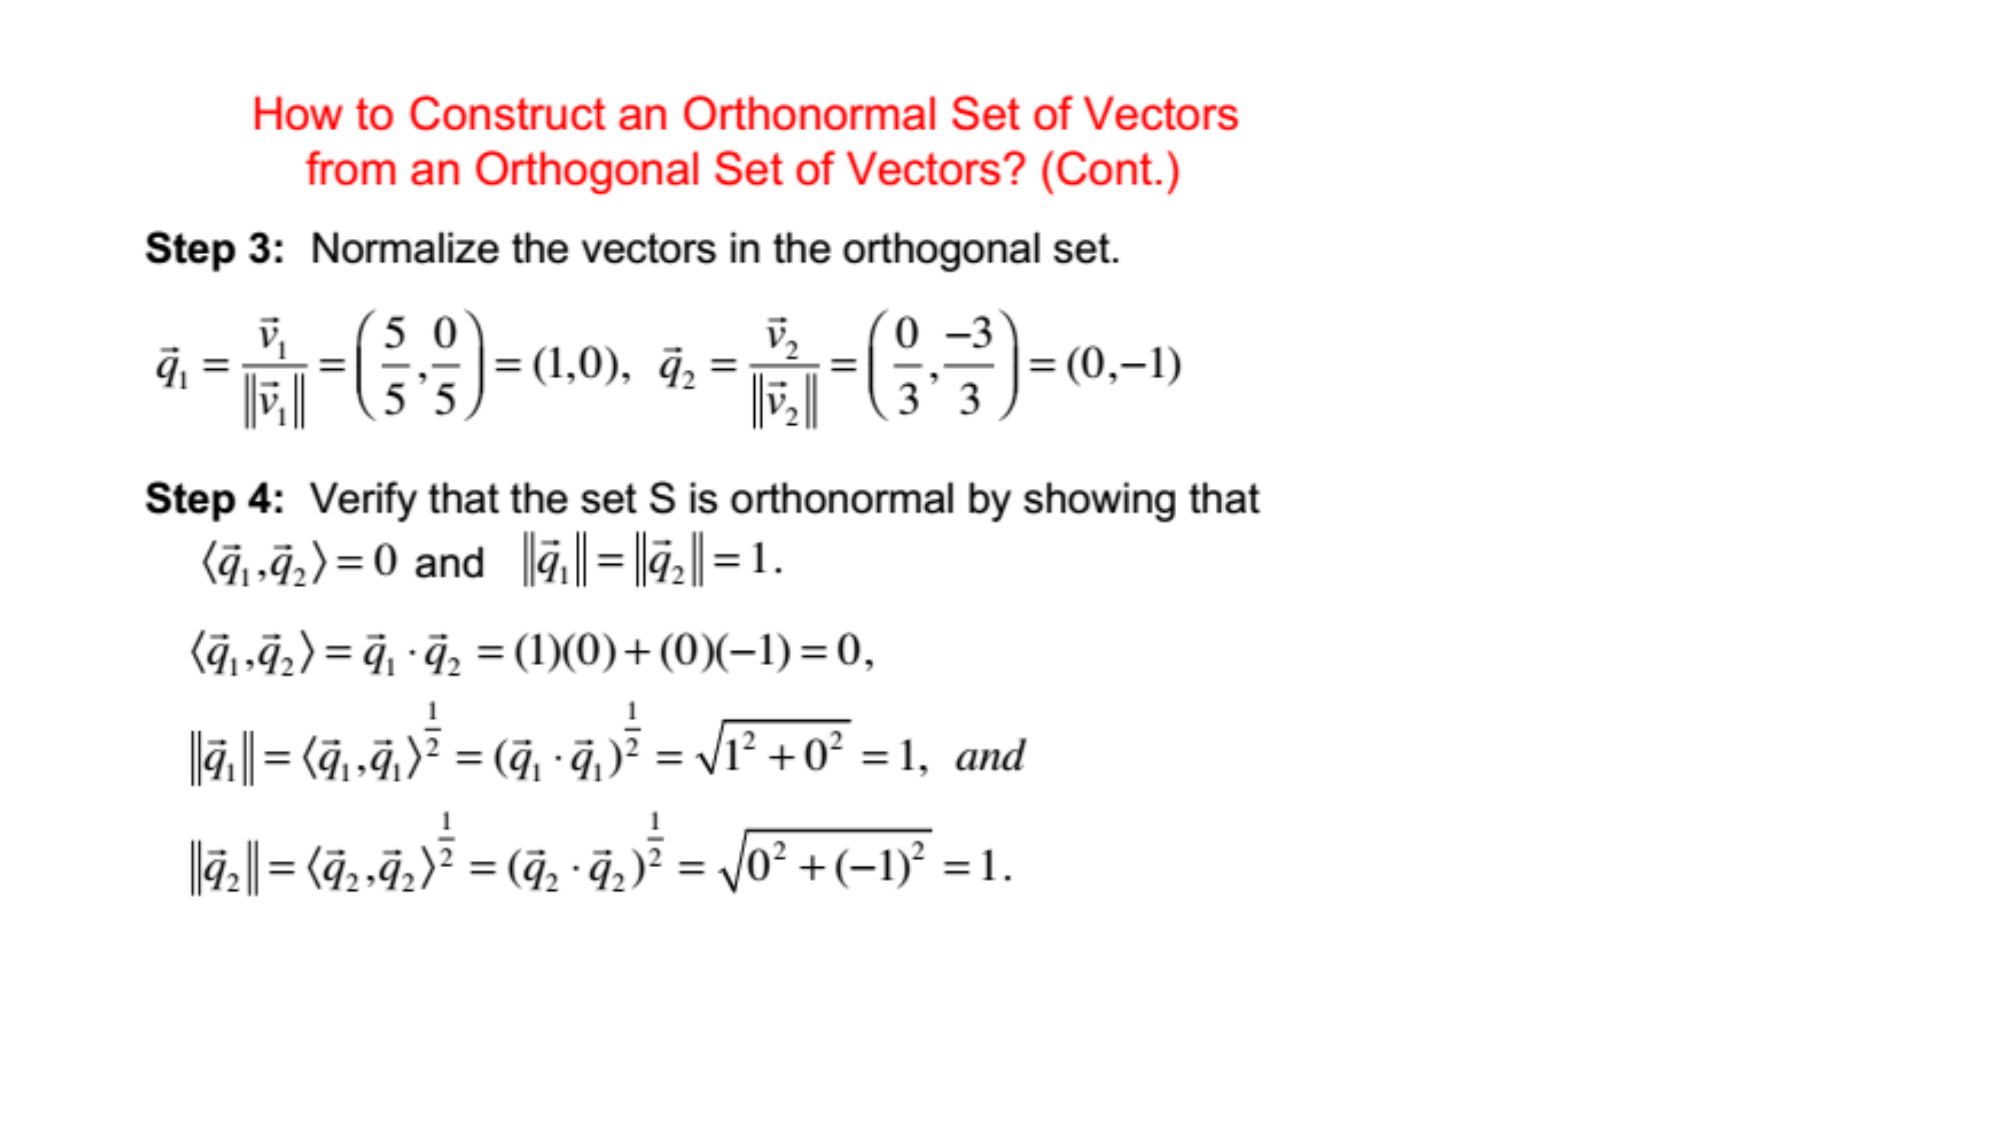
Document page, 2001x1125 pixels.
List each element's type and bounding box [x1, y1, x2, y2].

picture [137, 59, 1270, 906]
